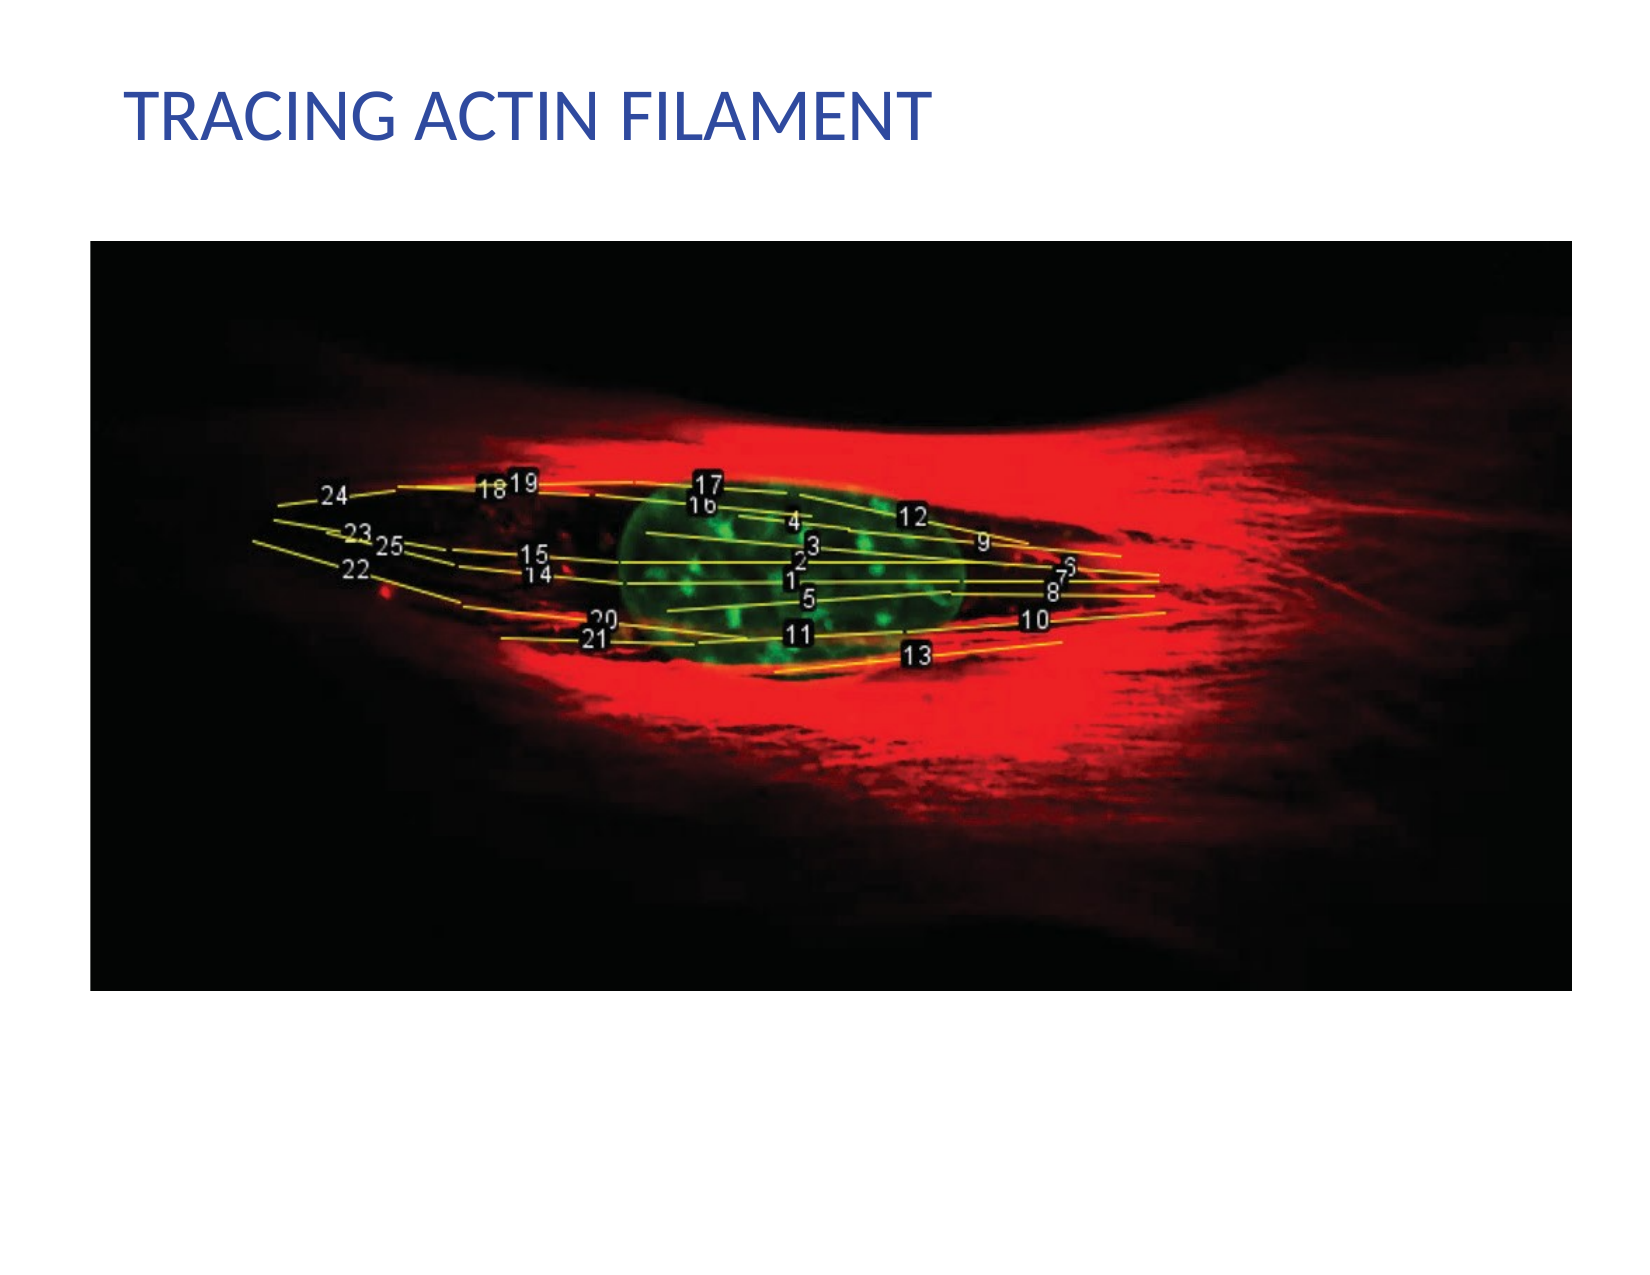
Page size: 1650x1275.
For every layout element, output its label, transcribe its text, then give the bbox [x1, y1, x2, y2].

title TRACING ACTIN FILAMENT [121, 63, 975, 279]
text_box [90, 241, 1572, 991]
